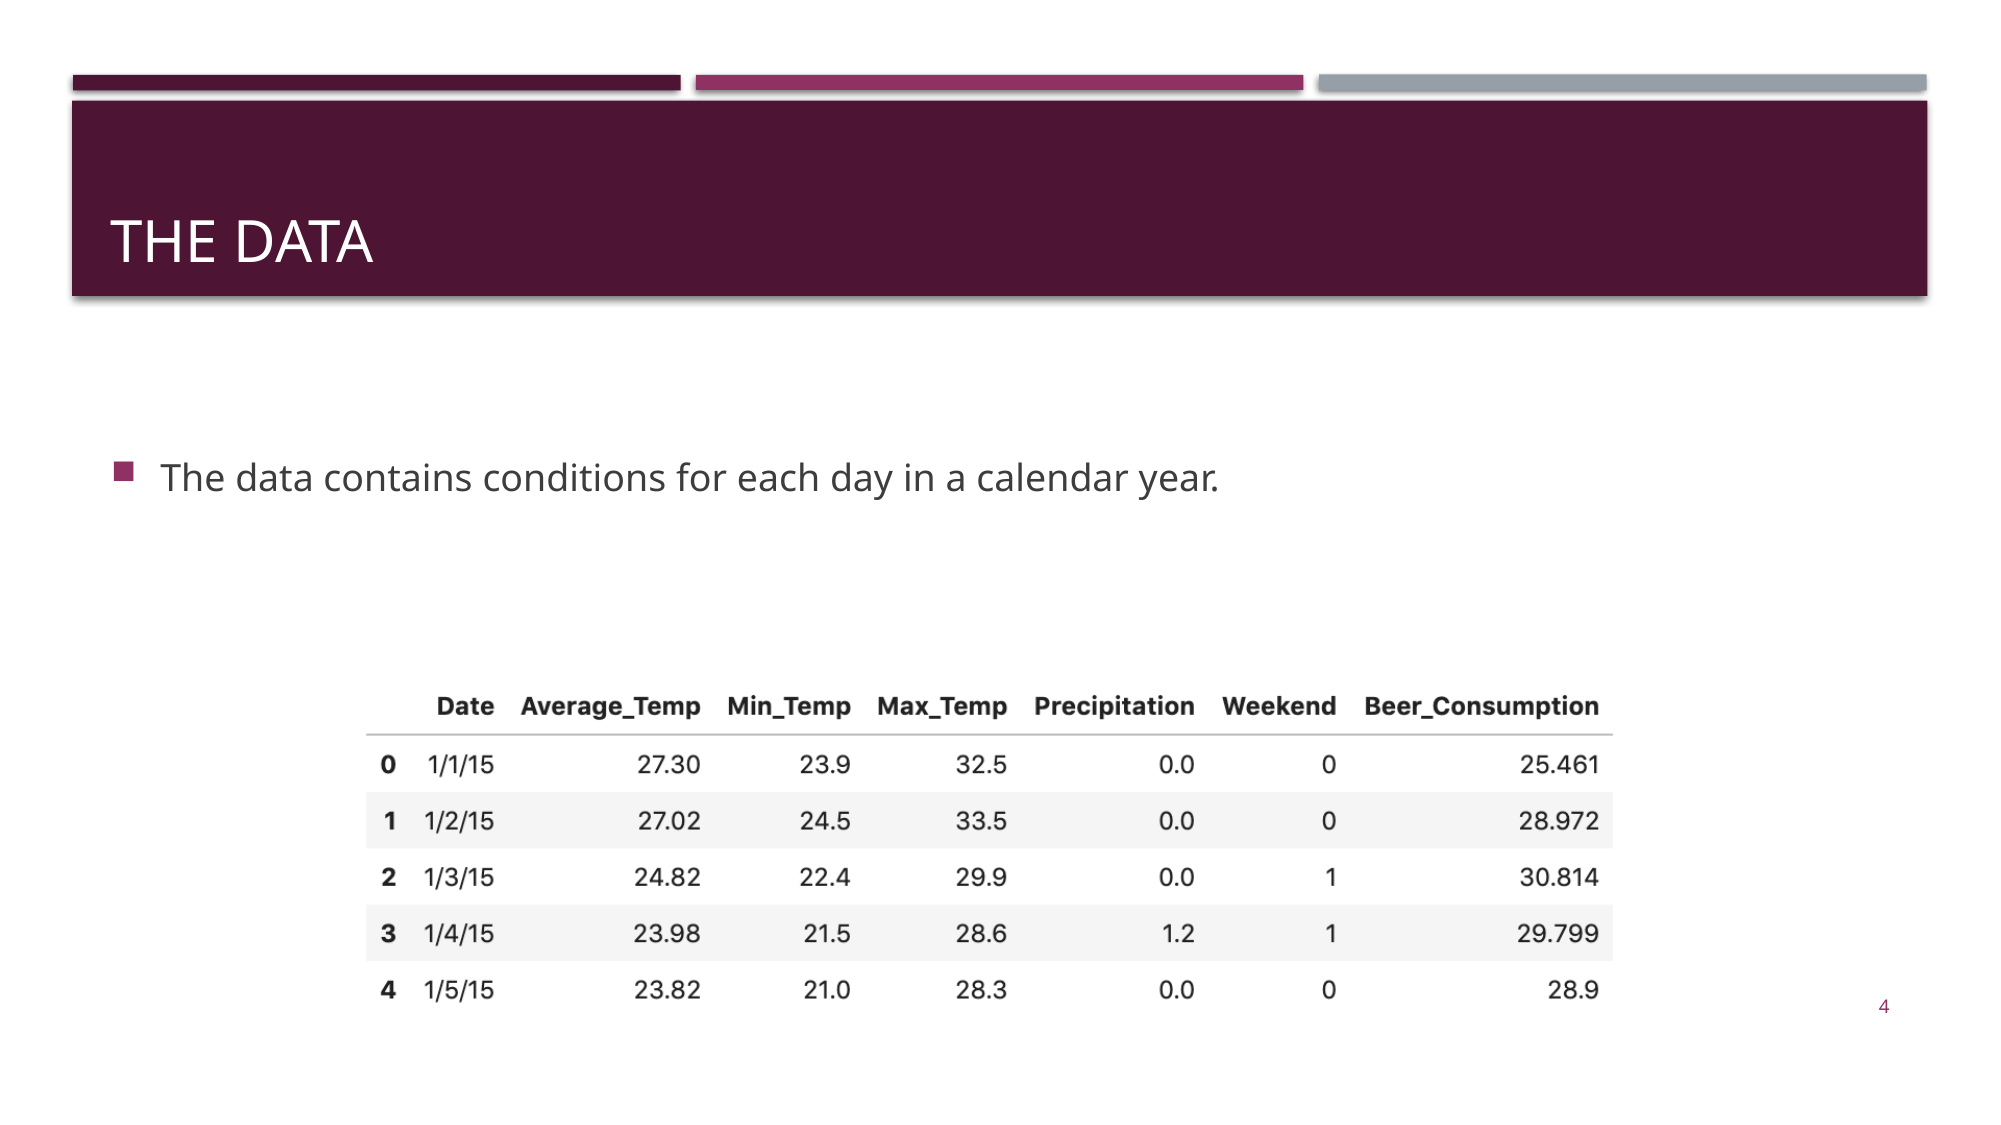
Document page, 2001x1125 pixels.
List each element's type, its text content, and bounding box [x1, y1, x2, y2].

title The data [95, 115, 1905, 282]
slide_number 4 [1732, 977, 1905, 1037]
list The data contains conditions for each day in a calendar year. [95, 357, 1905, 596]
picture [359, 670, 1641, 1035]
